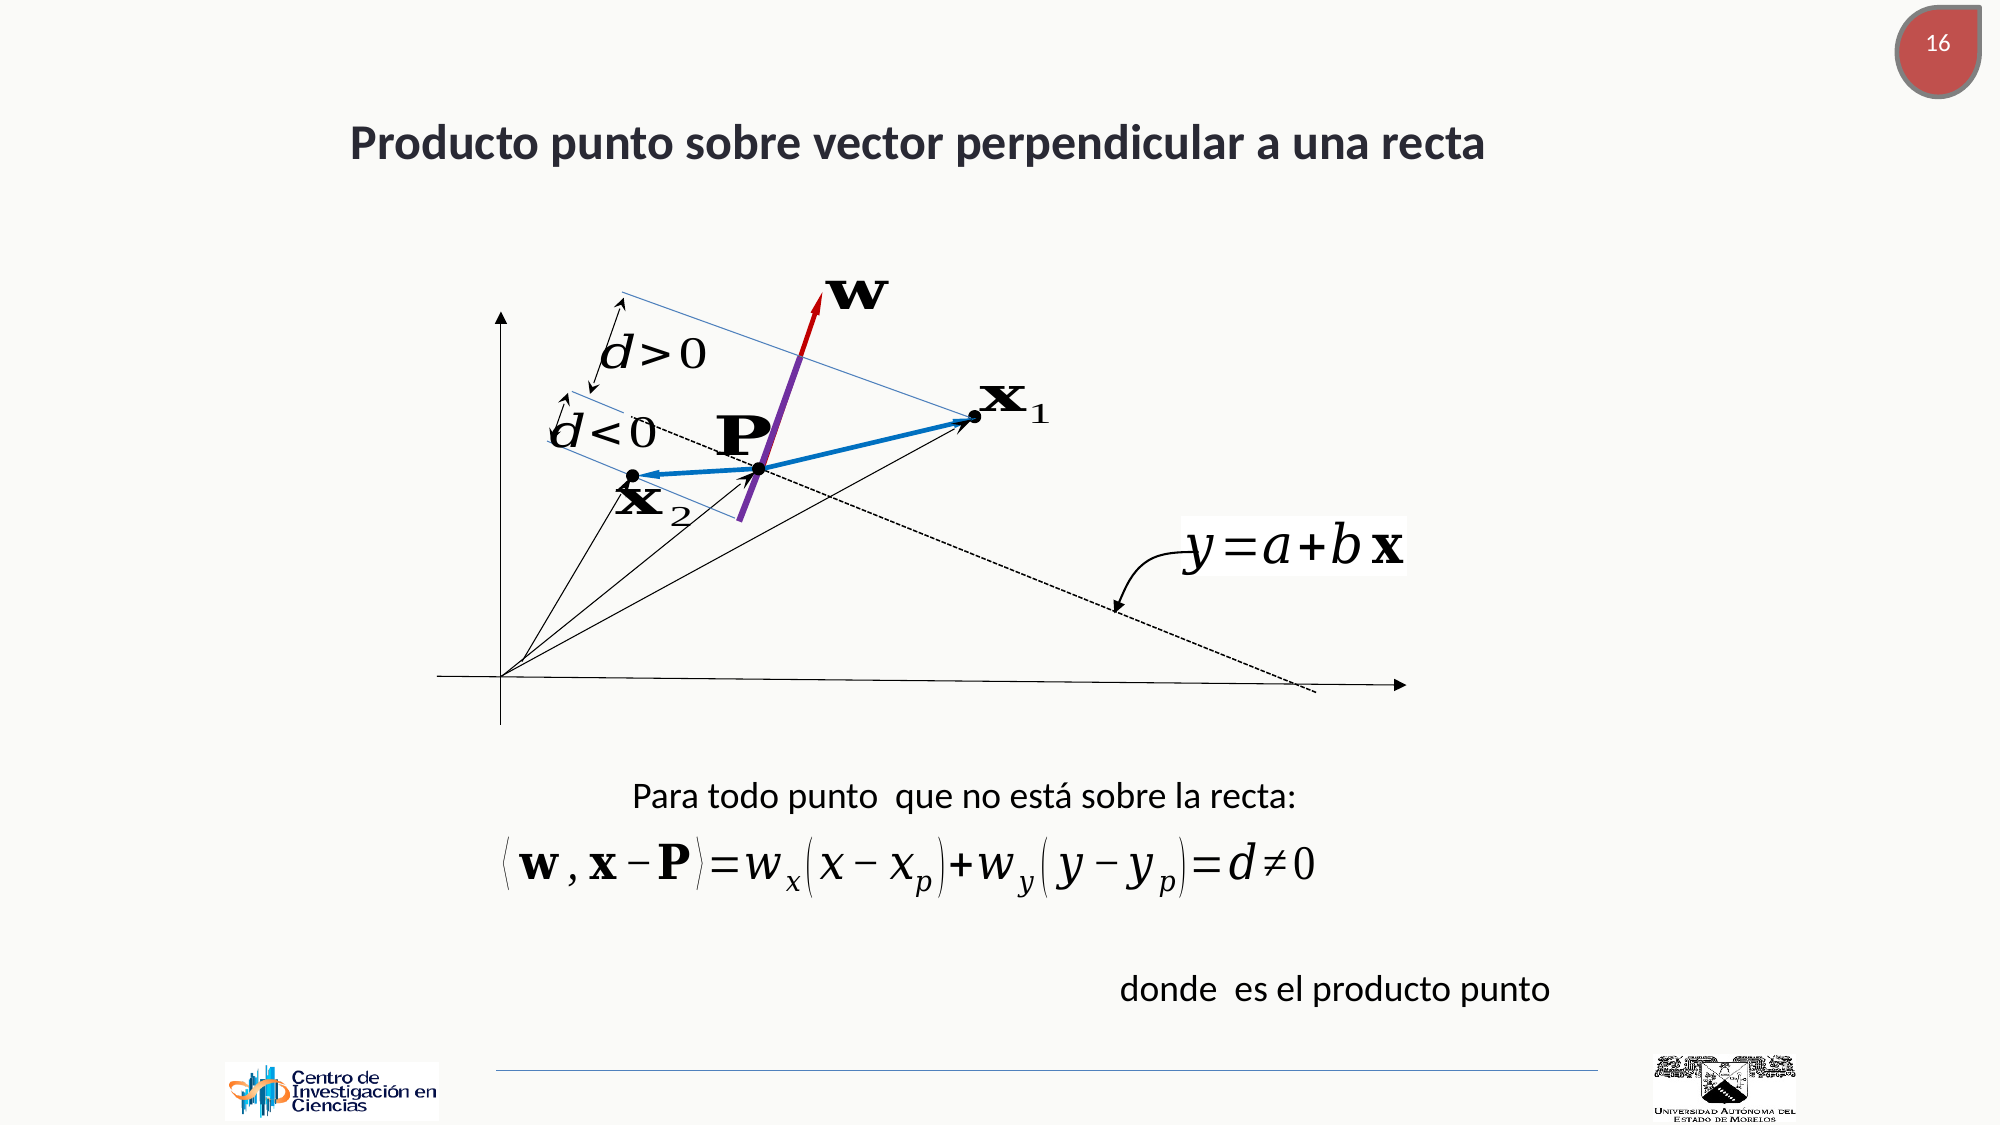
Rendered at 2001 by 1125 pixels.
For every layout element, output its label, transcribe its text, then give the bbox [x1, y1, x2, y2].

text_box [436, 261, 1407, 725]
text_box Producto punto sobre vector perpendicular a una recta [336, 101, 1503, 177]
picture [1653, 1054, 1796, 1122]
picture [225, 1062, 439, 1122]
